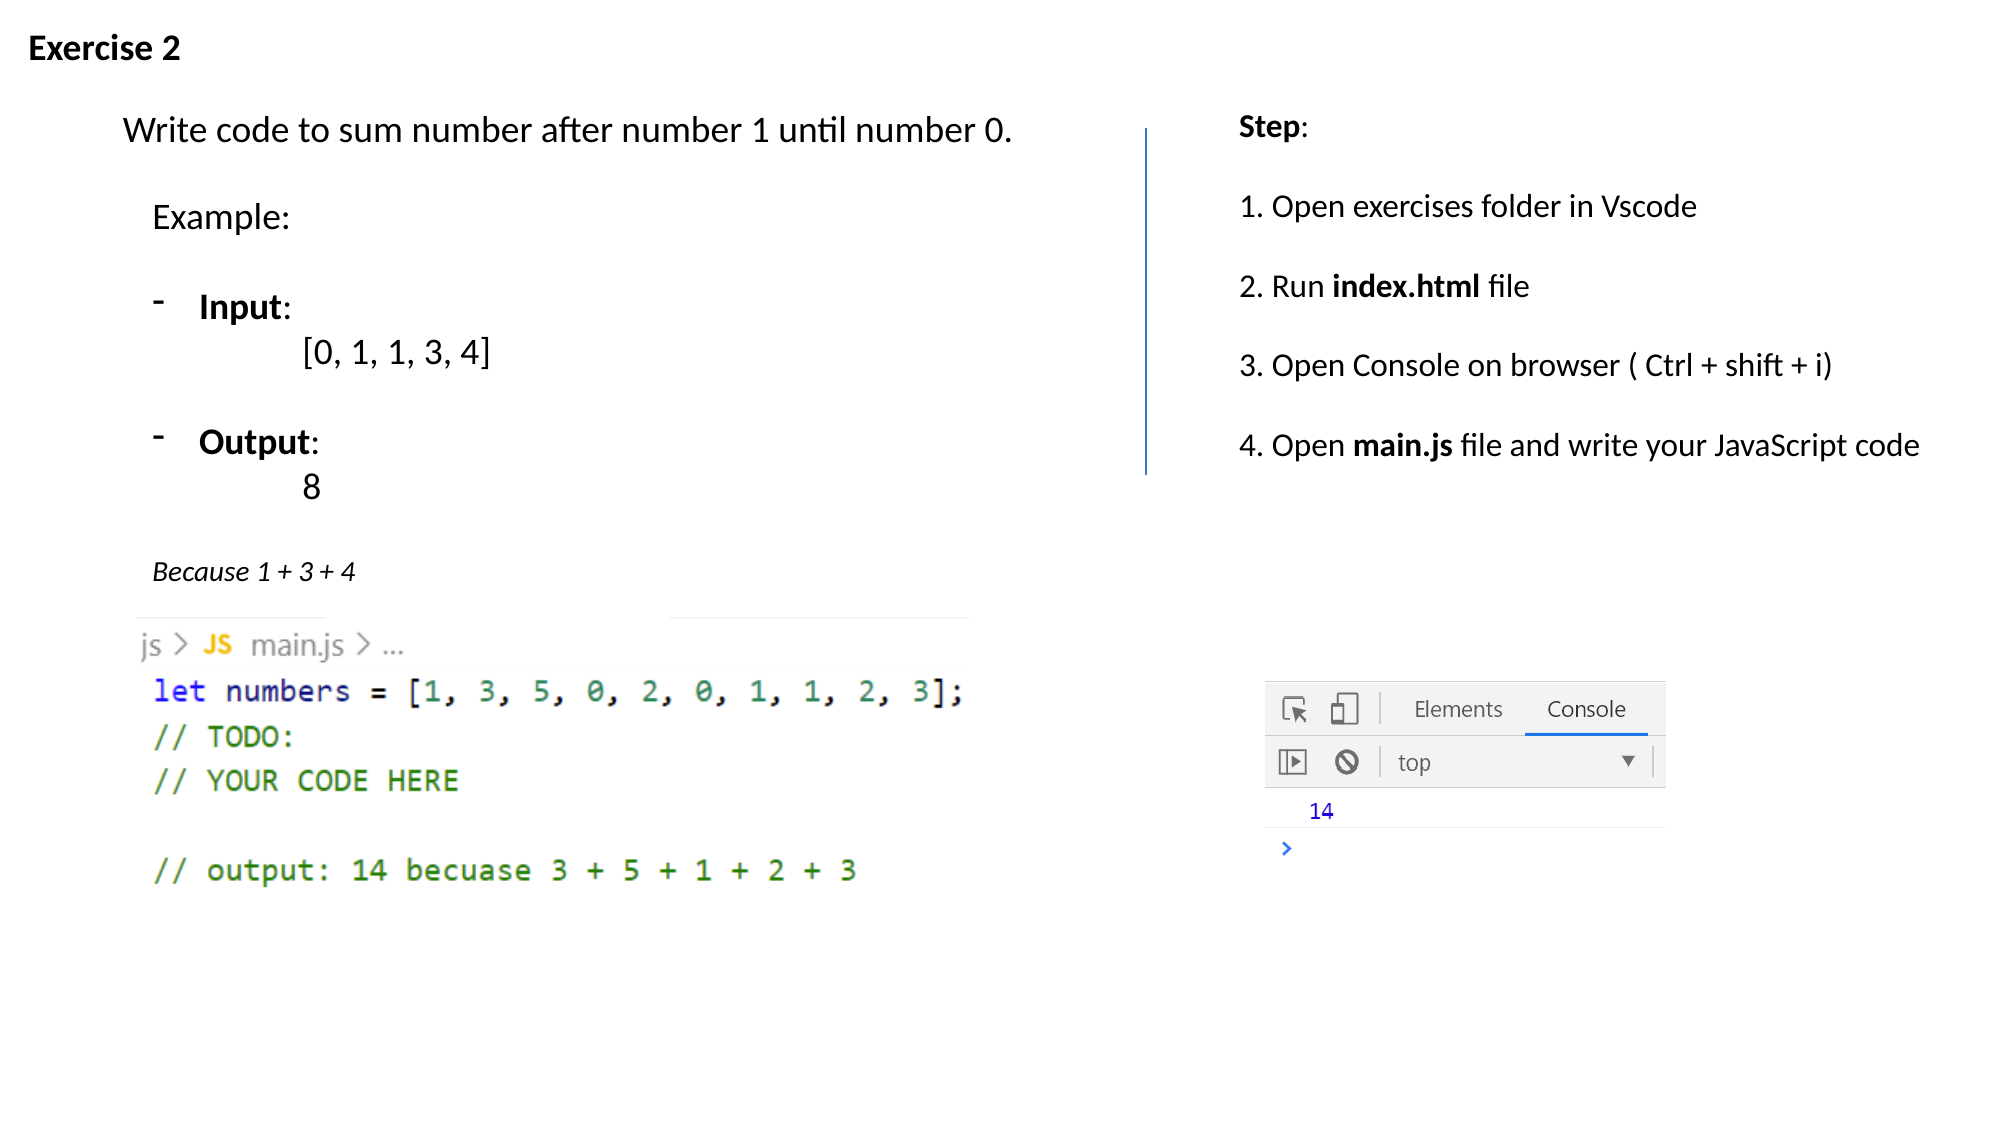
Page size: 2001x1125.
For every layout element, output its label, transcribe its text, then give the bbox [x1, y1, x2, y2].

text_box Example: Input: [0, 1, 1, 3, 4] Output: 8 Because 1 + 3 + 4 [137, 184, 587, 595]
text_box Exercise 2 [13, 15, 459, 76]
picture [1265, 674, 1666, 863]
text_box Write code to sum number after number 1 until number 0. [108, 97, 1172, 158]
picture [137, 617, 970, 920]
text_box Step: 1. Open exercises folder in Vscode 2. Run index.html file 3. Open Console on browser ( Ctrl + shift + i) 4. Open main.js file and write your JavaScript code [1224, 96, 1967, 471]
